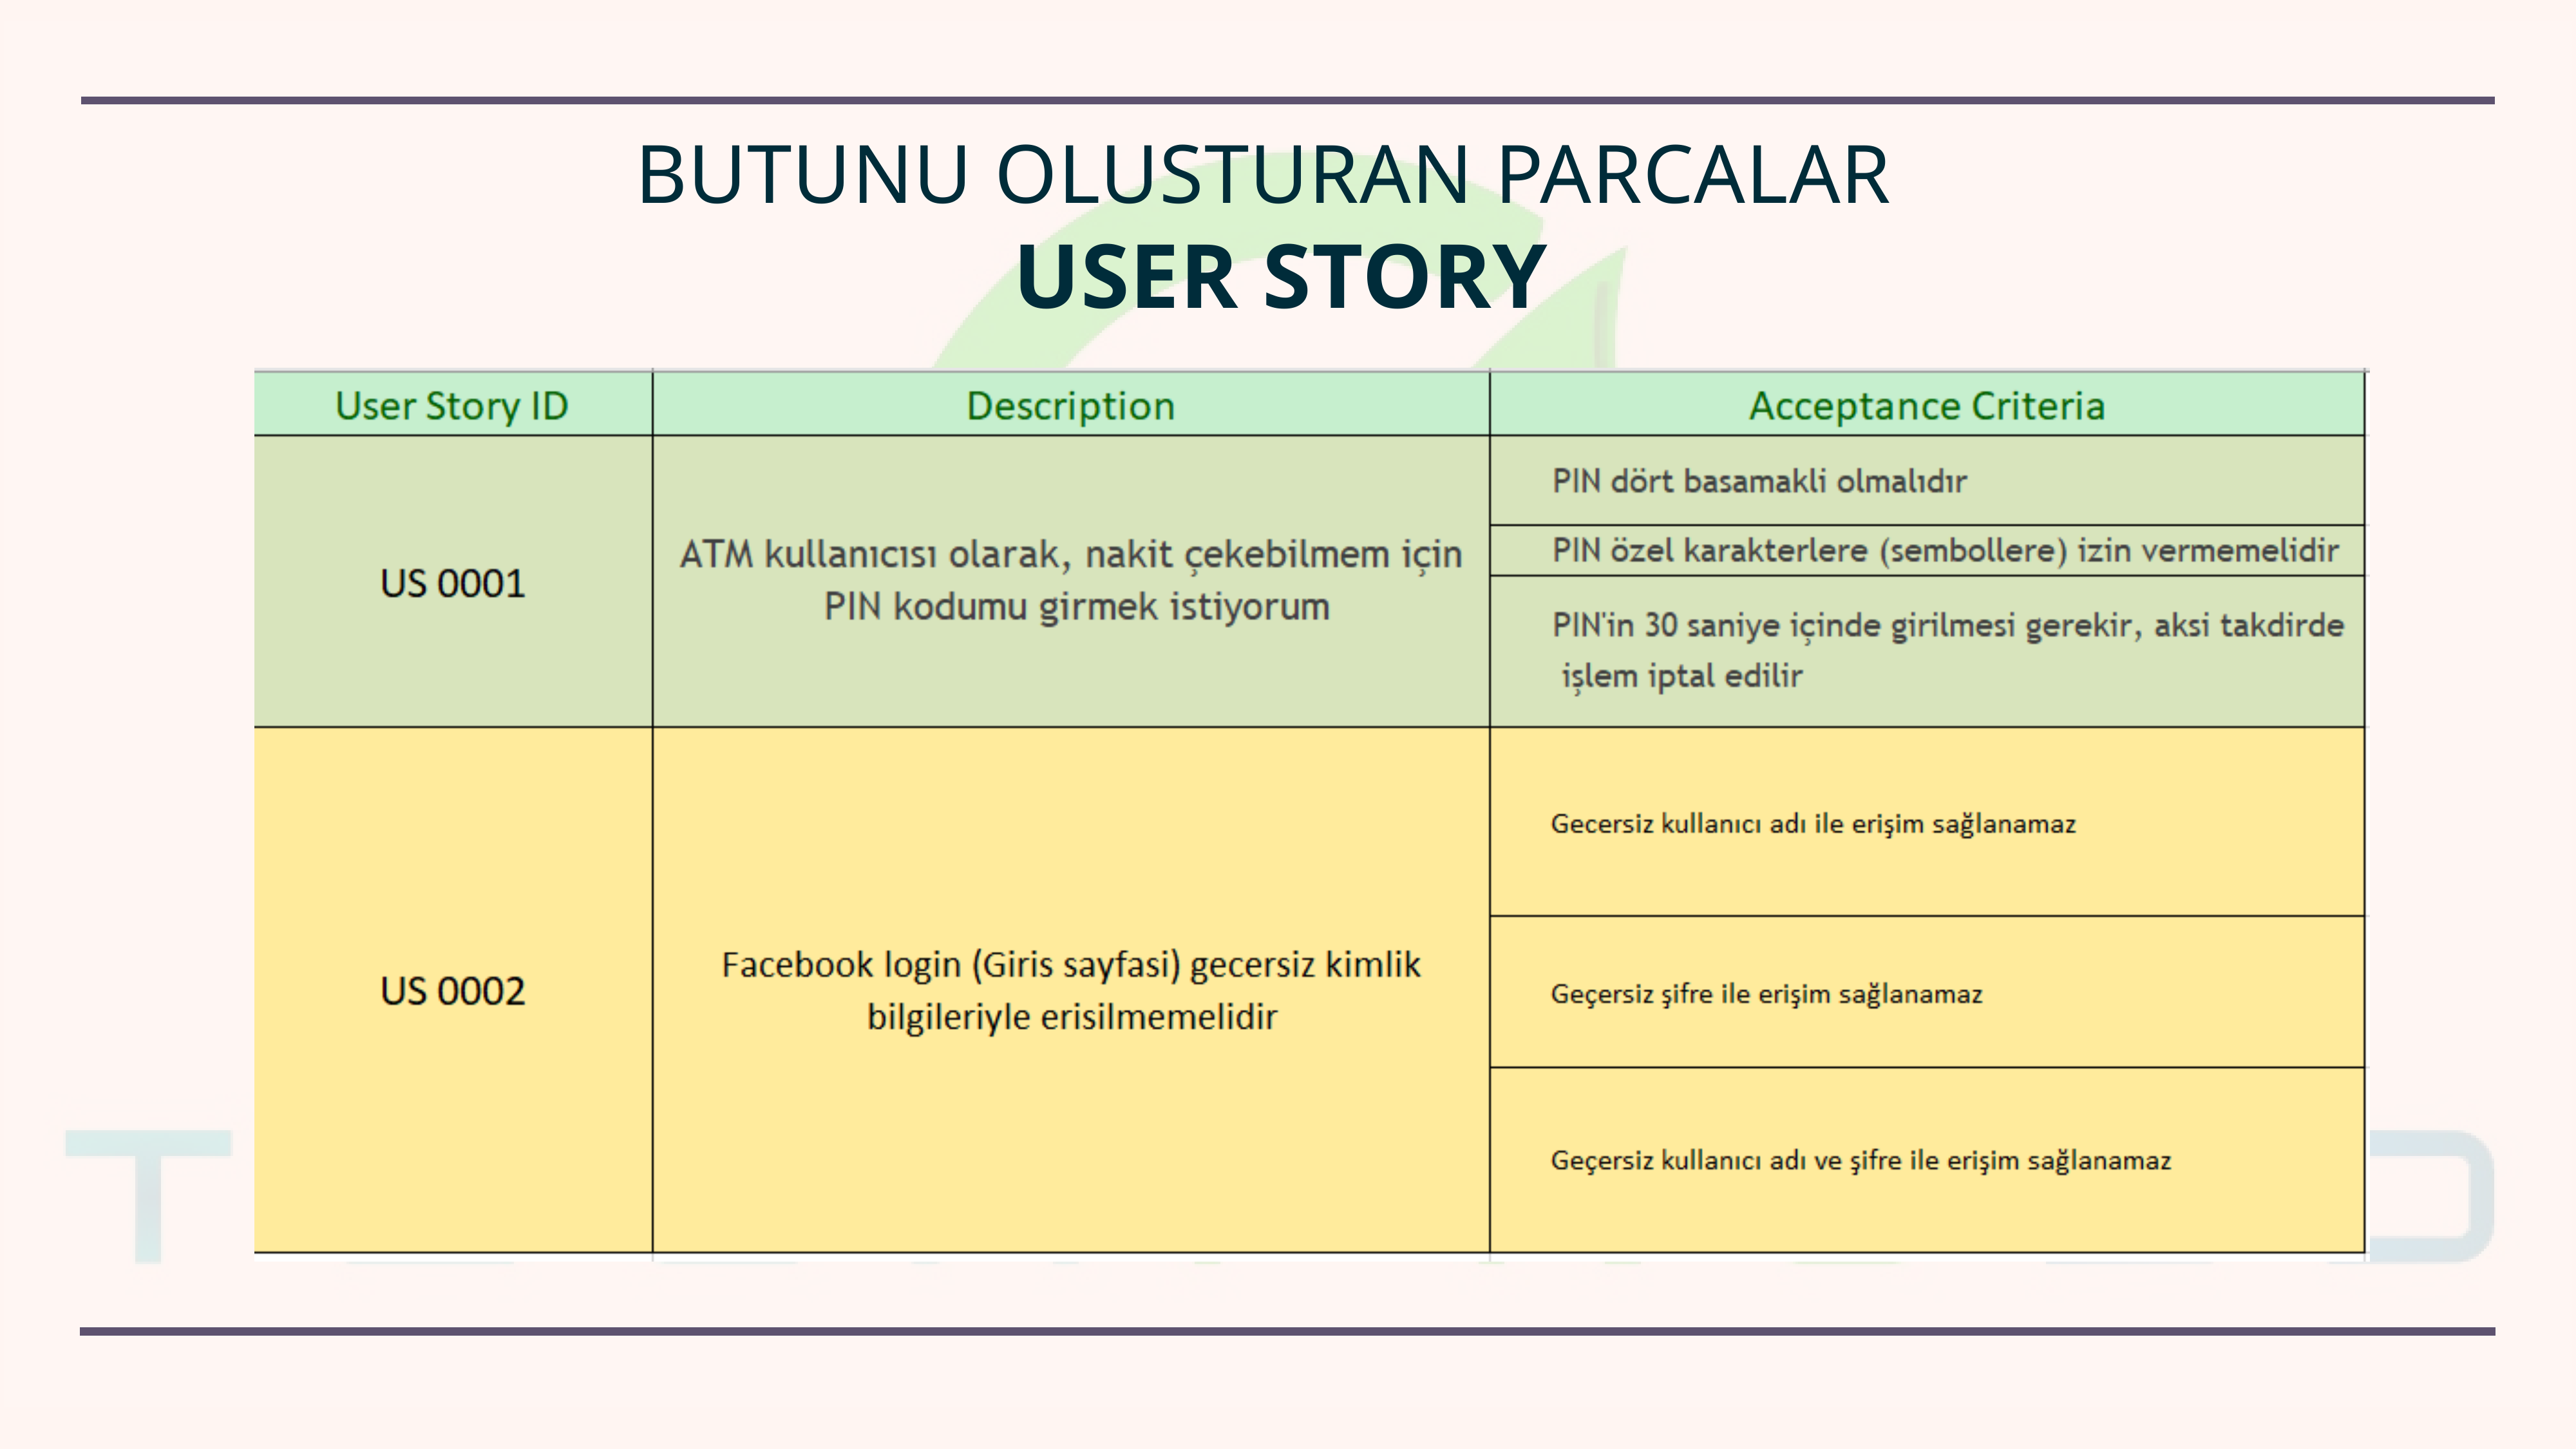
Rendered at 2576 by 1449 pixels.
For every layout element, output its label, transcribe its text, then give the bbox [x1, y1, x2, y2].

picture [254, 368, 2370, 1262]
text_box USER STORY [254, 214, 2307, 331]
text_box BUTUNU OLUSTURAN PARCALAR [63, 117, 2465, 366]
